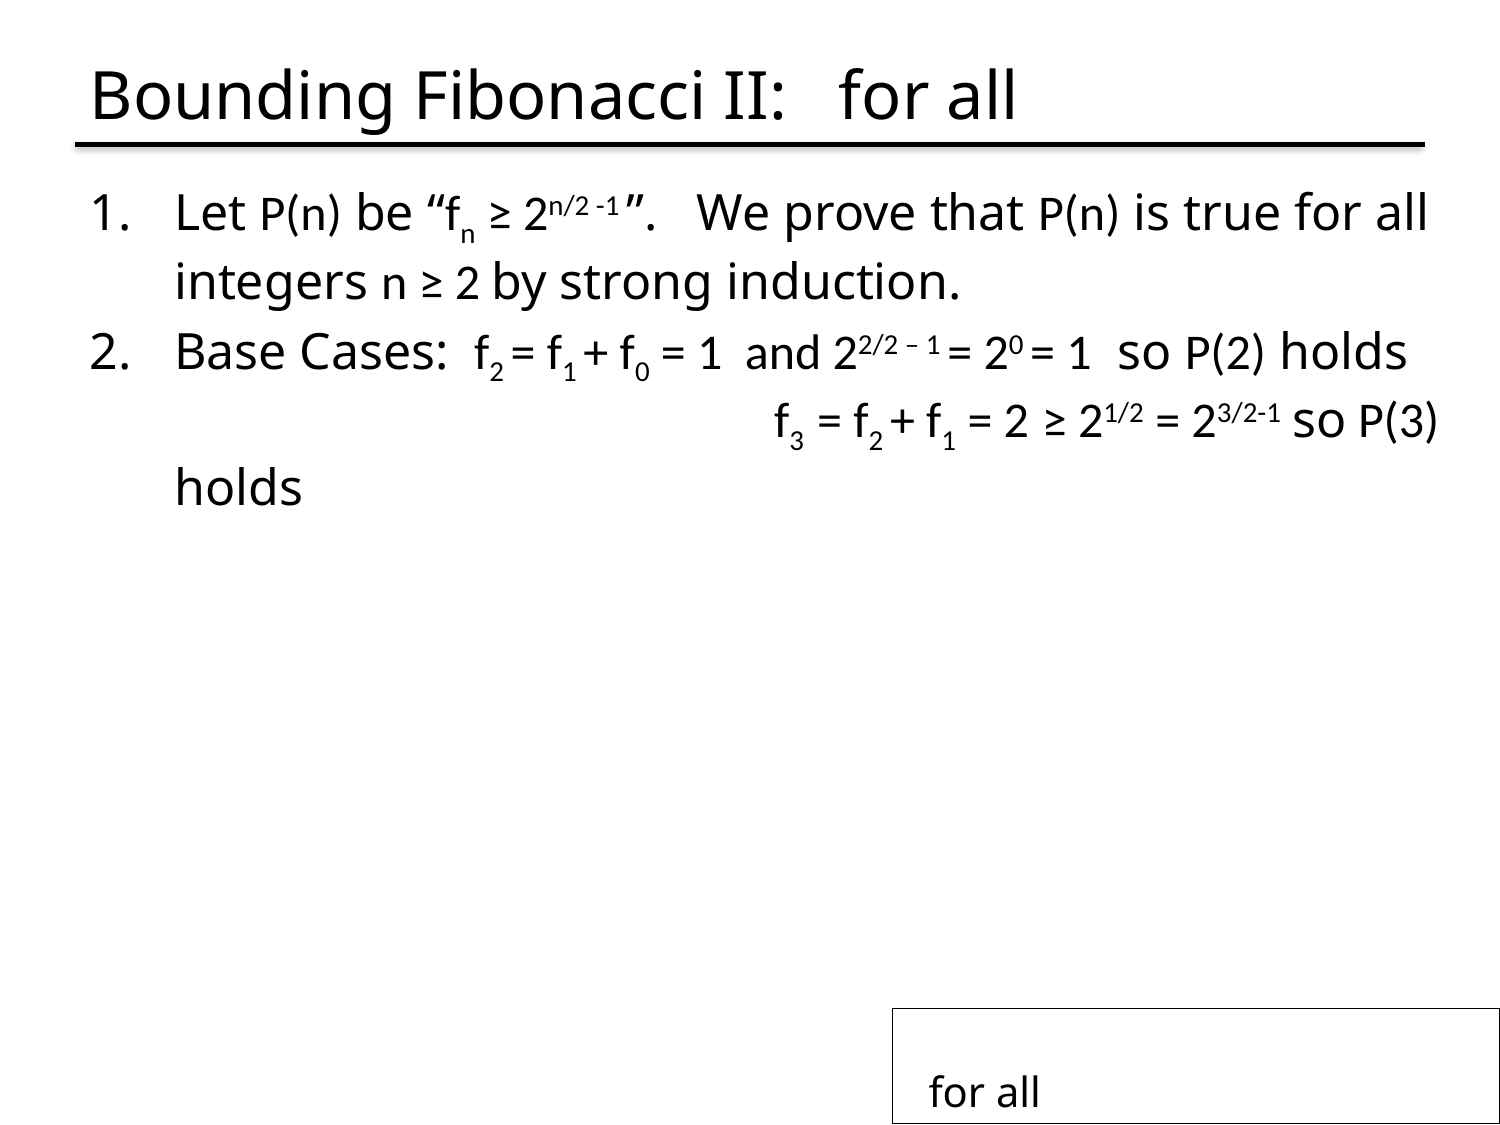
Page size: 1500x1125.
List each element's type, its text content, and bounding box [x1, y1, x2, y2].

list Let P(n) be “fn ≥ 2n/2 -1 ”. We prove that P(n) is true for all integers n ≥ 2 by strong induction. Base Cases: f2 = f1 + f0 = 1 and 22/2 – 1 = 20 = 1 so P(2) holds f3 = f2 + f1 = 2 ≥ 21/2 = 23/2-1 so P(3) holds [75, 173, 1484, 1048]
